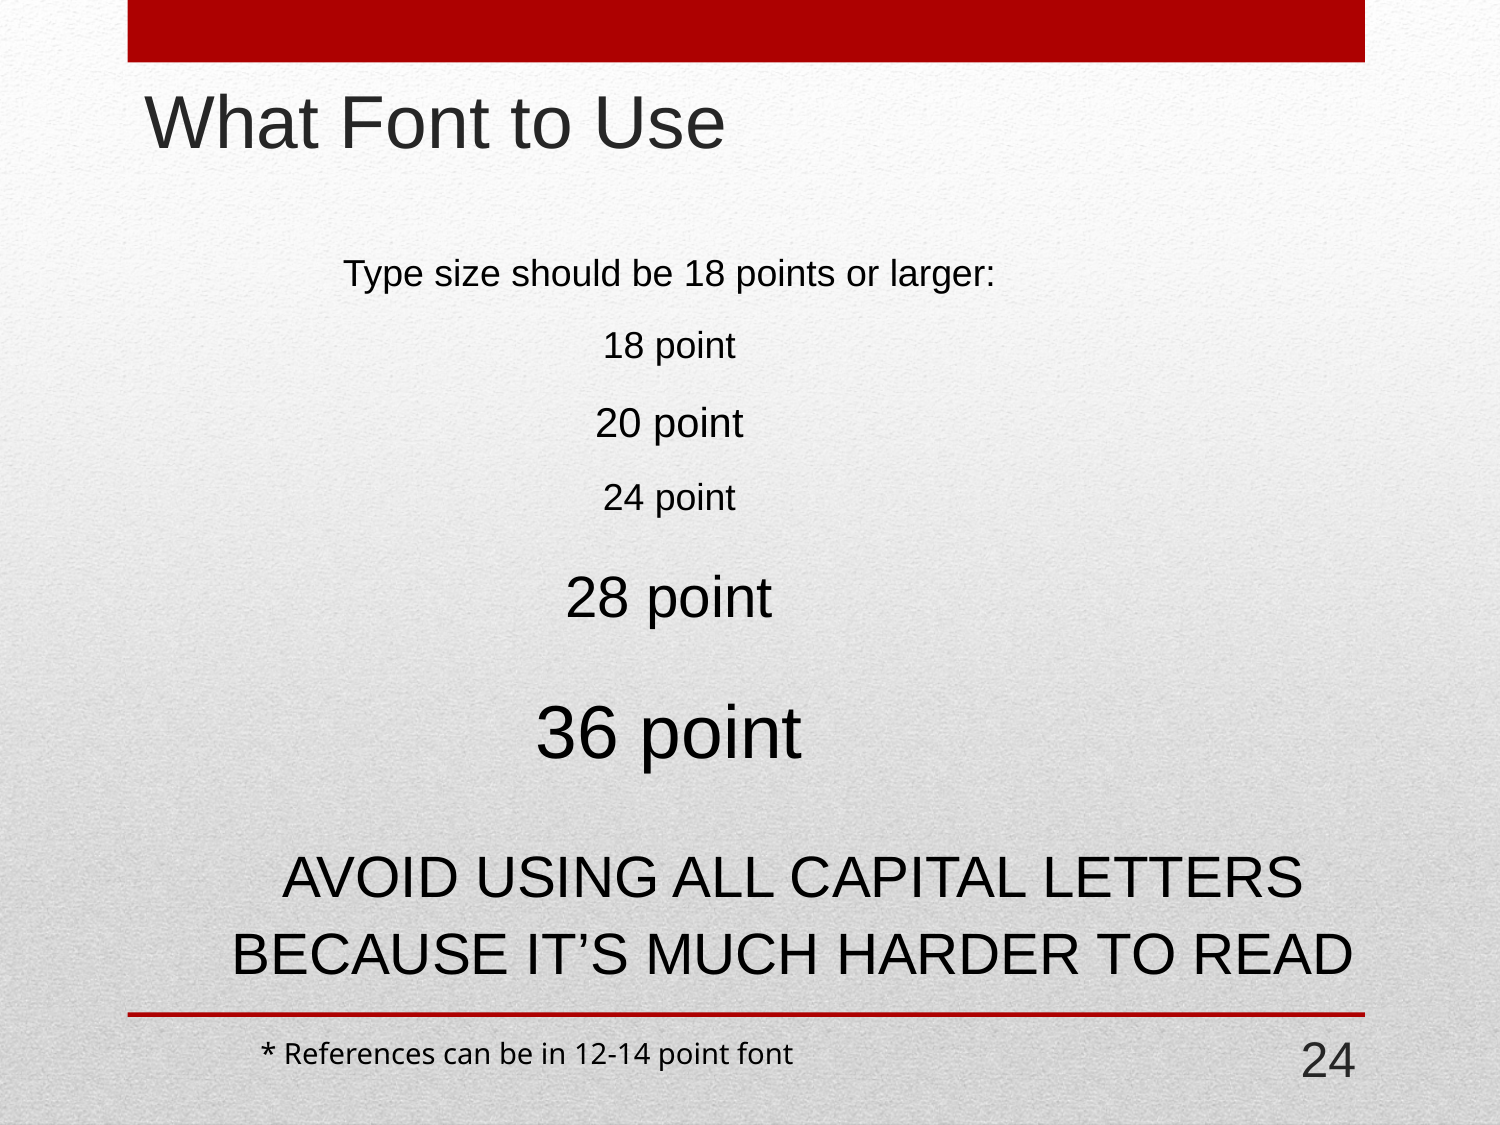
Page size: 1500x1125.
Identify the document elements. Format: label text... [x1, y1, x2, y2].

text_box * References can be in 12-14 point font [245, 1027, 809, 1078]
title What Font to Use [129, 66, 1324, 188]
slide_number 24 [1246, 1027, 1372, 1088]
text_box AVOID USING ALL CAPITAL LETTERS BECAUSE IT’S MUCH HARDER TO READ [123, 824, 1463, 994]
text_box Type size should be 18 points or larger: 18 point 20 point 24 point 28 point 36 point [123, 214, 1215, 781]
